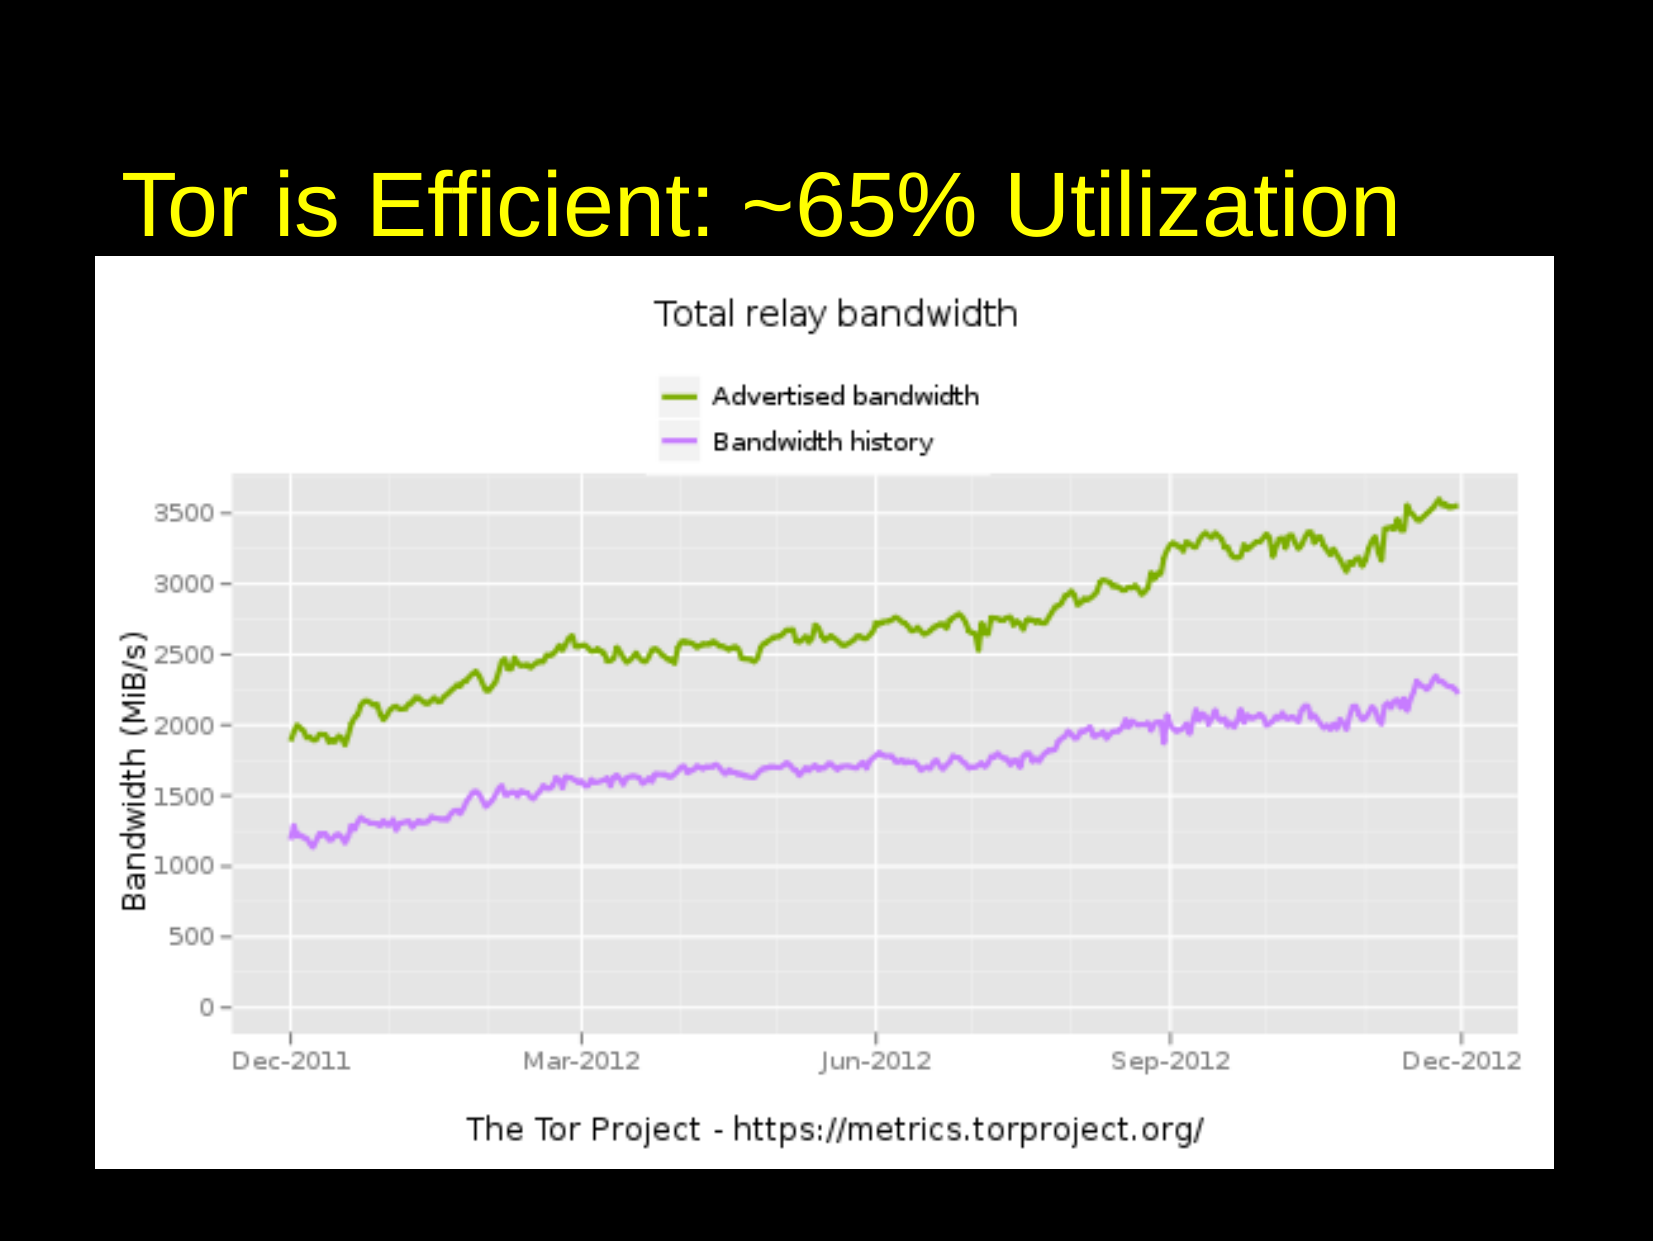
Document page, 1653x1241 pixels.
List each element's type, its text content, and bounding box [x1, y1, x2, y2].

title Tor is Efficient: ~65% Utilization [121, 102, 1532, 254]
picture [94, 256, 1554, 1169]
